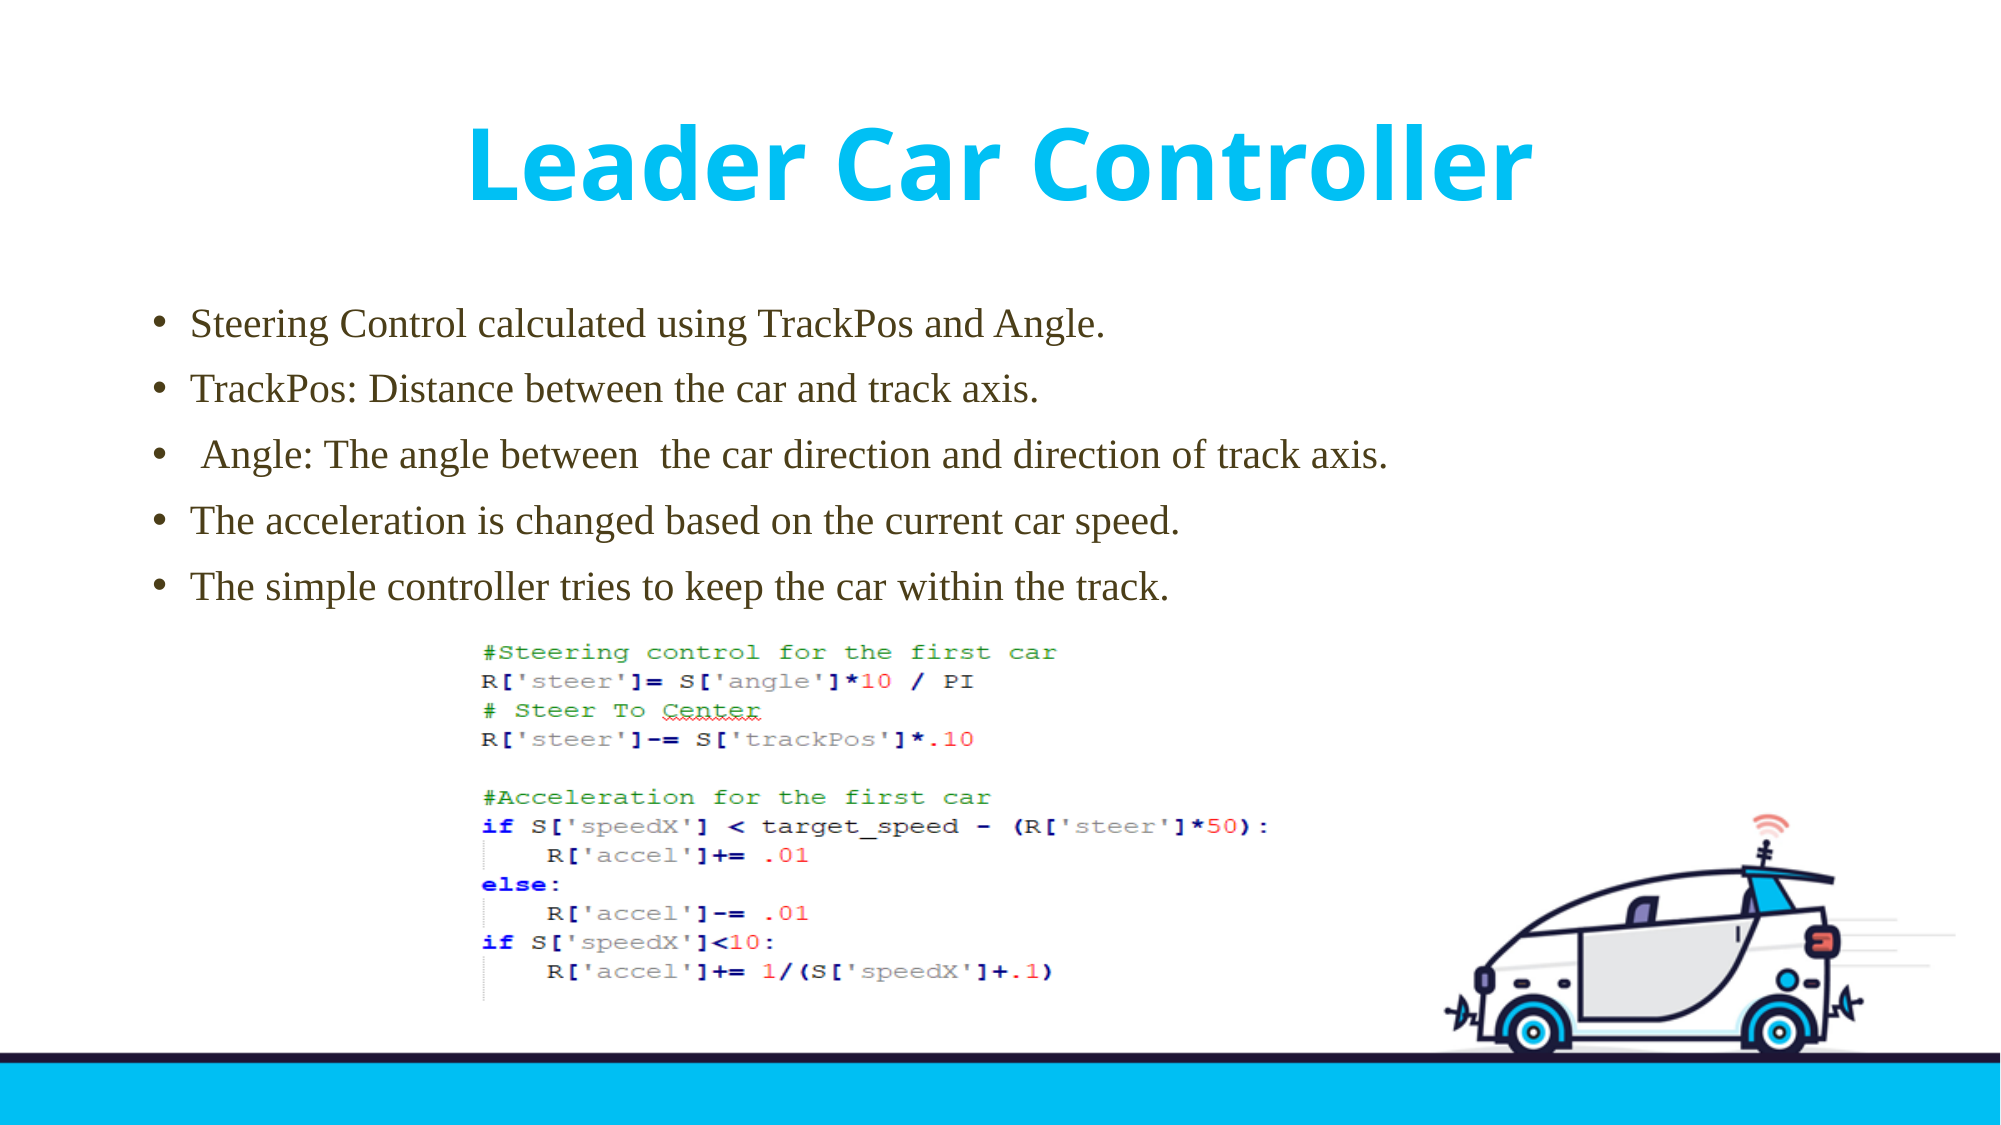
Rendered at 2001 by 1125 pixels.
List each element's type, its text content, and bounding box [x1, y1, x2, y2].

picture [0, 0, 2001, 1062]
title Leader Car Controller [137, 59, 1863, 278]
list Steering Control calculated using TrackPos and Angle. TrackPos: Distance between the car and track axis. Angle: The angle between the car direction and direction of track axis. The acceleration is changed based on the current car speed. The simple controller tries to keep the car within the track. [137, 293, 1863, 1014]
